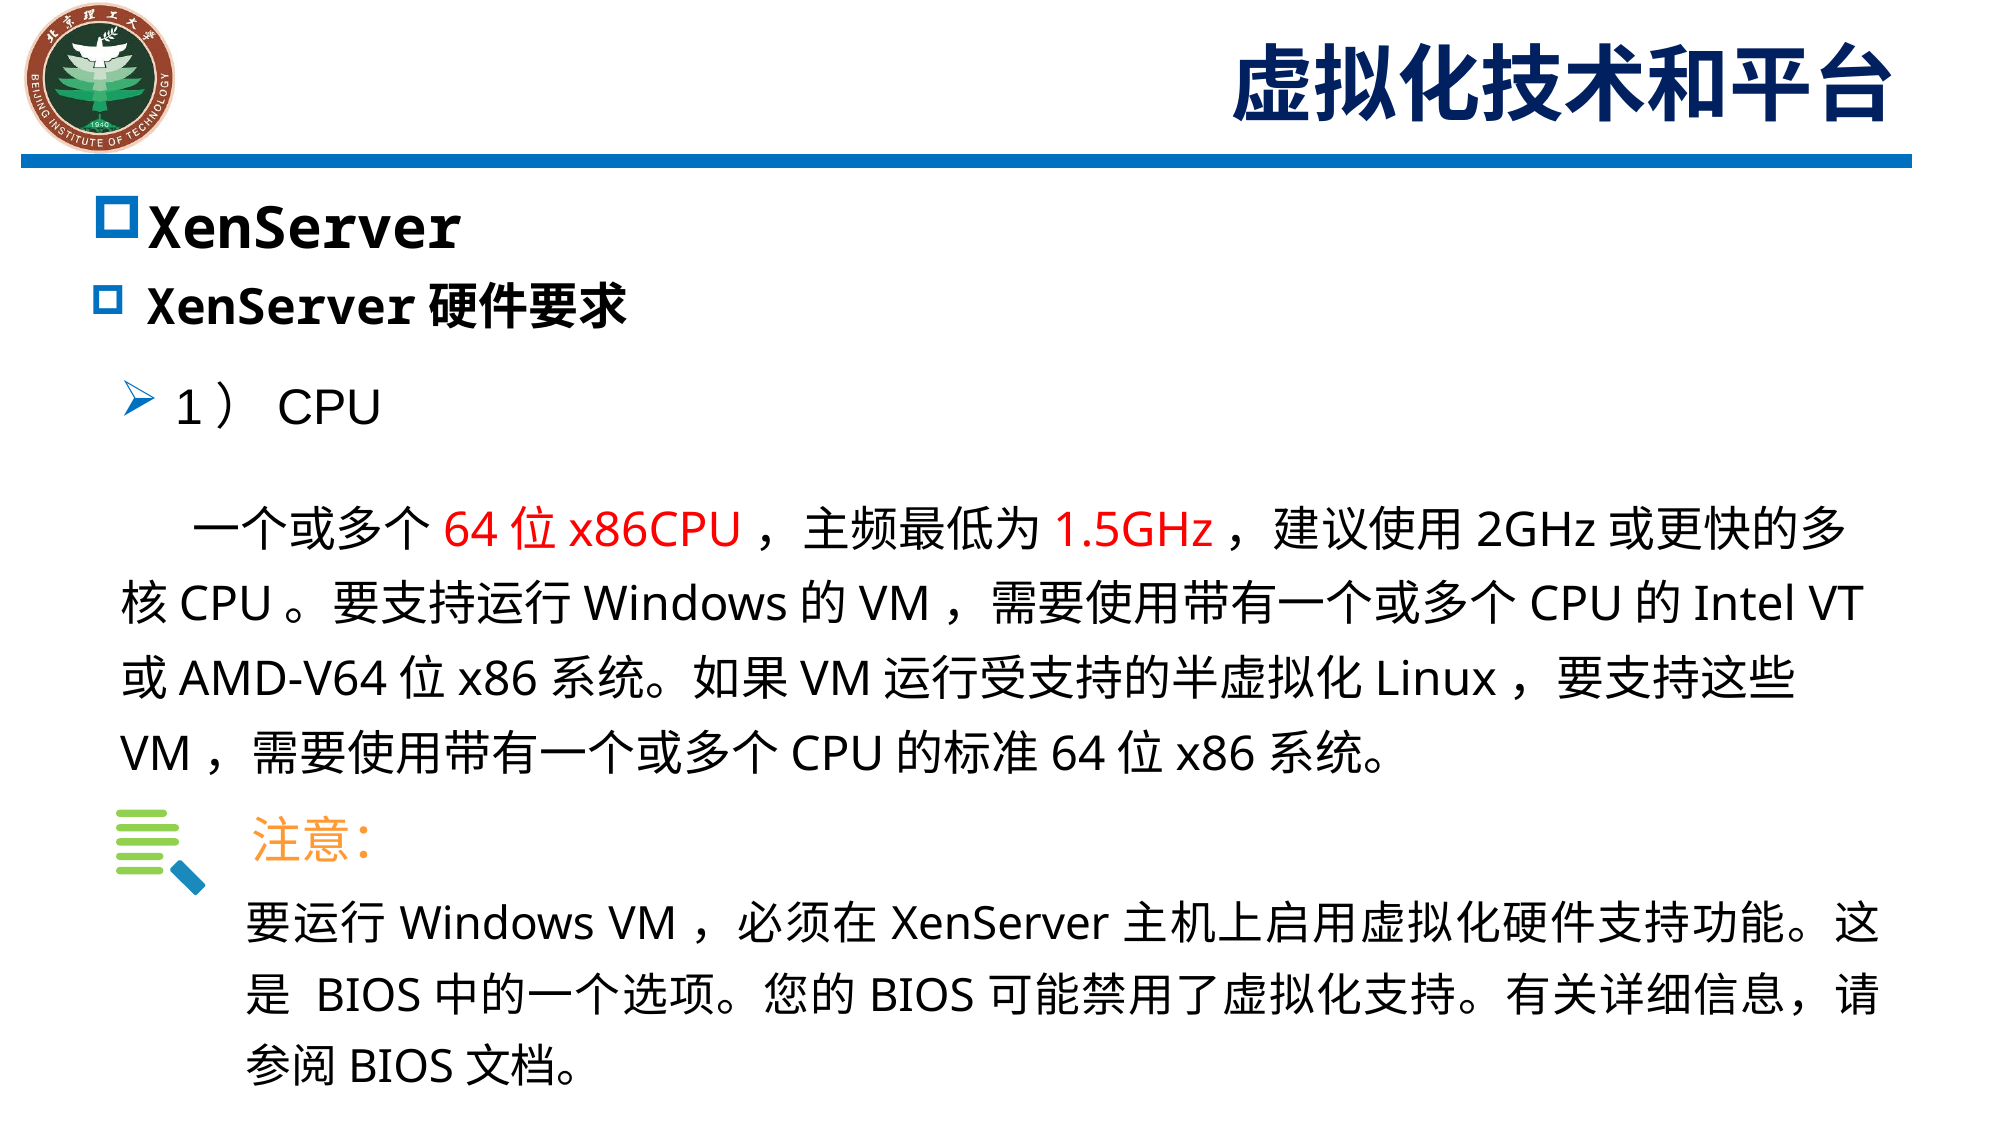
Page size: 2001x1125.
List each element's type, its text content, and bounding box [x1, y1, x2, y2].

text_box 虚拟化技术和平台 [962, 51, 1912, 139]
text_box 一个或多个64位x86CPU，主频最低为1.5GHz，建议使用2GHz或更快的多核CPU。要支持运行Windows的VM，需要使用带有一个或多个CPU的Intel VT或AMD-V64位x86系统。如果VM运行受支持的半虚拟化Linux，要支持这些VM，需要使用带有一个或多个CPU的标准64位x86系统。 [99, 470, 1901, 793]
picture [21, 0, 178, 156]
text_box 要运行Windows VM，必须在XenServer主机上启用虚拟化硬件支持功能。这是 BIOS中的一个选项。您的BIOS可能禁用了虚拟化支持。有关详细信息，请参阅BIOS文档。 [225, 867, 1901, 1118]
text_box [99, 792, 207, 897]
text_box 注意： [231, 780, 495, 855]
text_box XenServer [76, 182, 478, 268]
text_box 1）CPU [99, 368, 975, 440]
text_box [21, 154, 1912, 168]
text_box XenServer硬件要求 [75, 267, 644, 343]
